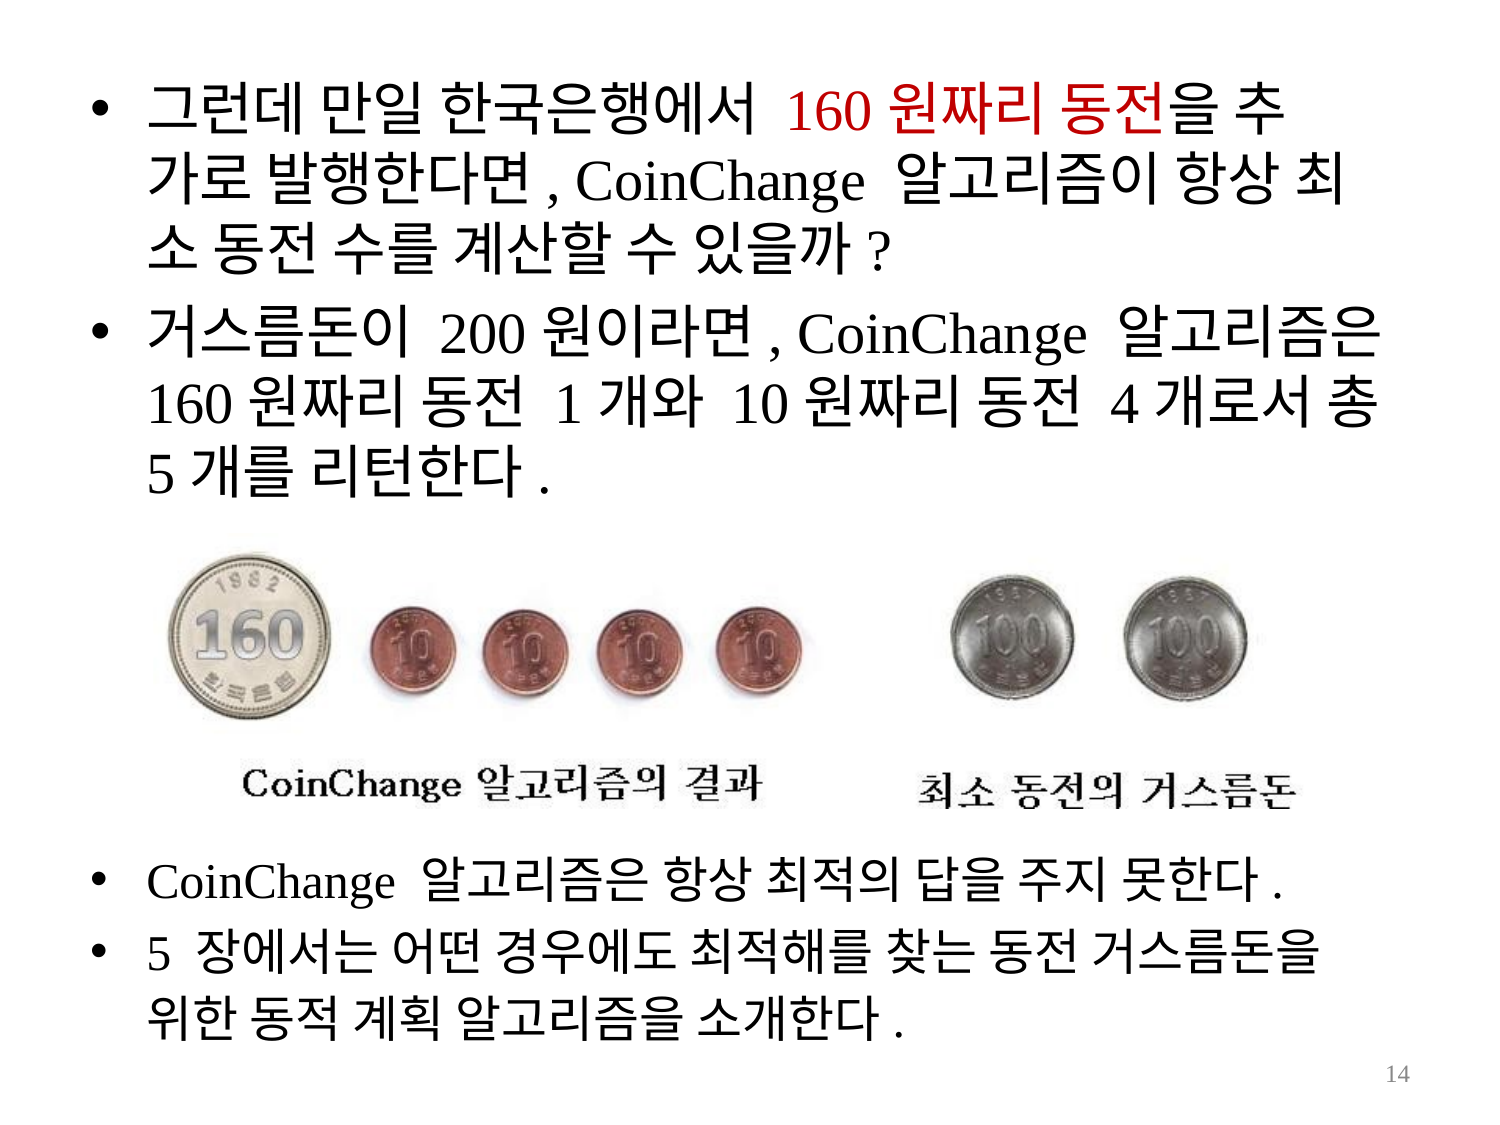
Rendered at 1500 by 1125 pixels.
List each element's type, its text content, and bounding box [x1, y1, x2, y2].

text_box CoinChange 알고리즘은 항상 최적의 답을 주지 못한다. 5 장에서는 어떤 경우에도 최적해를 찾는 동전 거스름돈을 위한 동적 계획 알고리즘을 소개한다. [87, 833, 1412, 1048]
text_box [153, 533, 1304, 809]
slide_number 10 [1368, 1057, 1415, 1125]
text_box 그런데 만일 한국은행에서 160원짜리 동전을 추 가로 발행한다면, CoinChange 알고리즘이 항상 최 소 동전 수를 계산할 수 있을까? 거스름돈이 200원이라면, CoinChange 알고리즘은 160원짜리 동전 1개와 10원짜리 동전 4개로서 총 5개를 리턴한다. [87, 70, 1403, 505]
